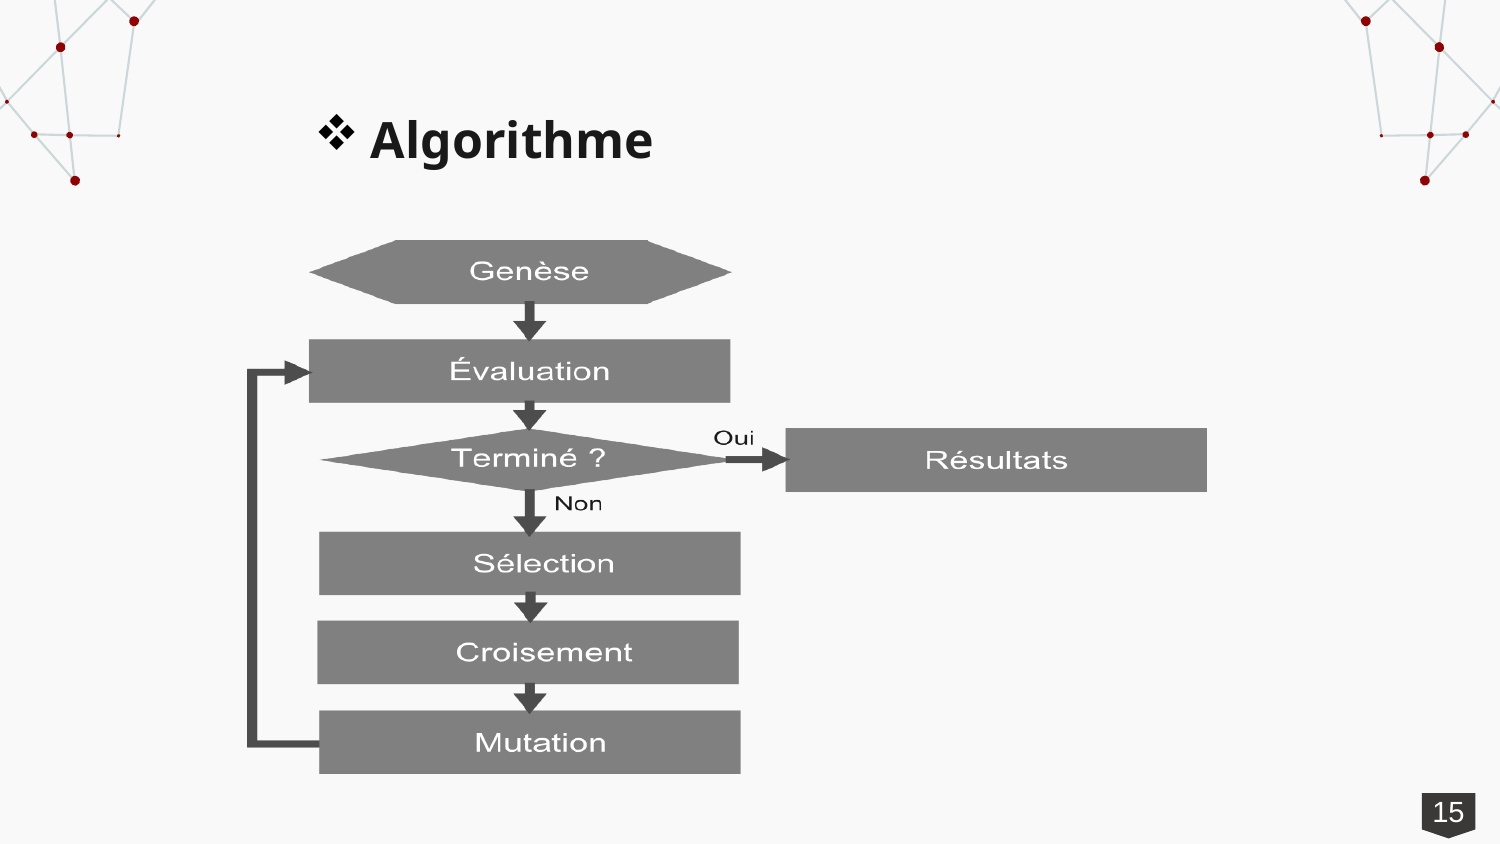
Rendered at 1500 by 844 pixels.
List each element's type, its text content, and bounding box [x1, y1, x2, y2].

picture [247, 240, 1207, 774]
text_box 15 [1421, 793, 1476, 839]
text_box Algorithme [299, 100, 1500, 176]
